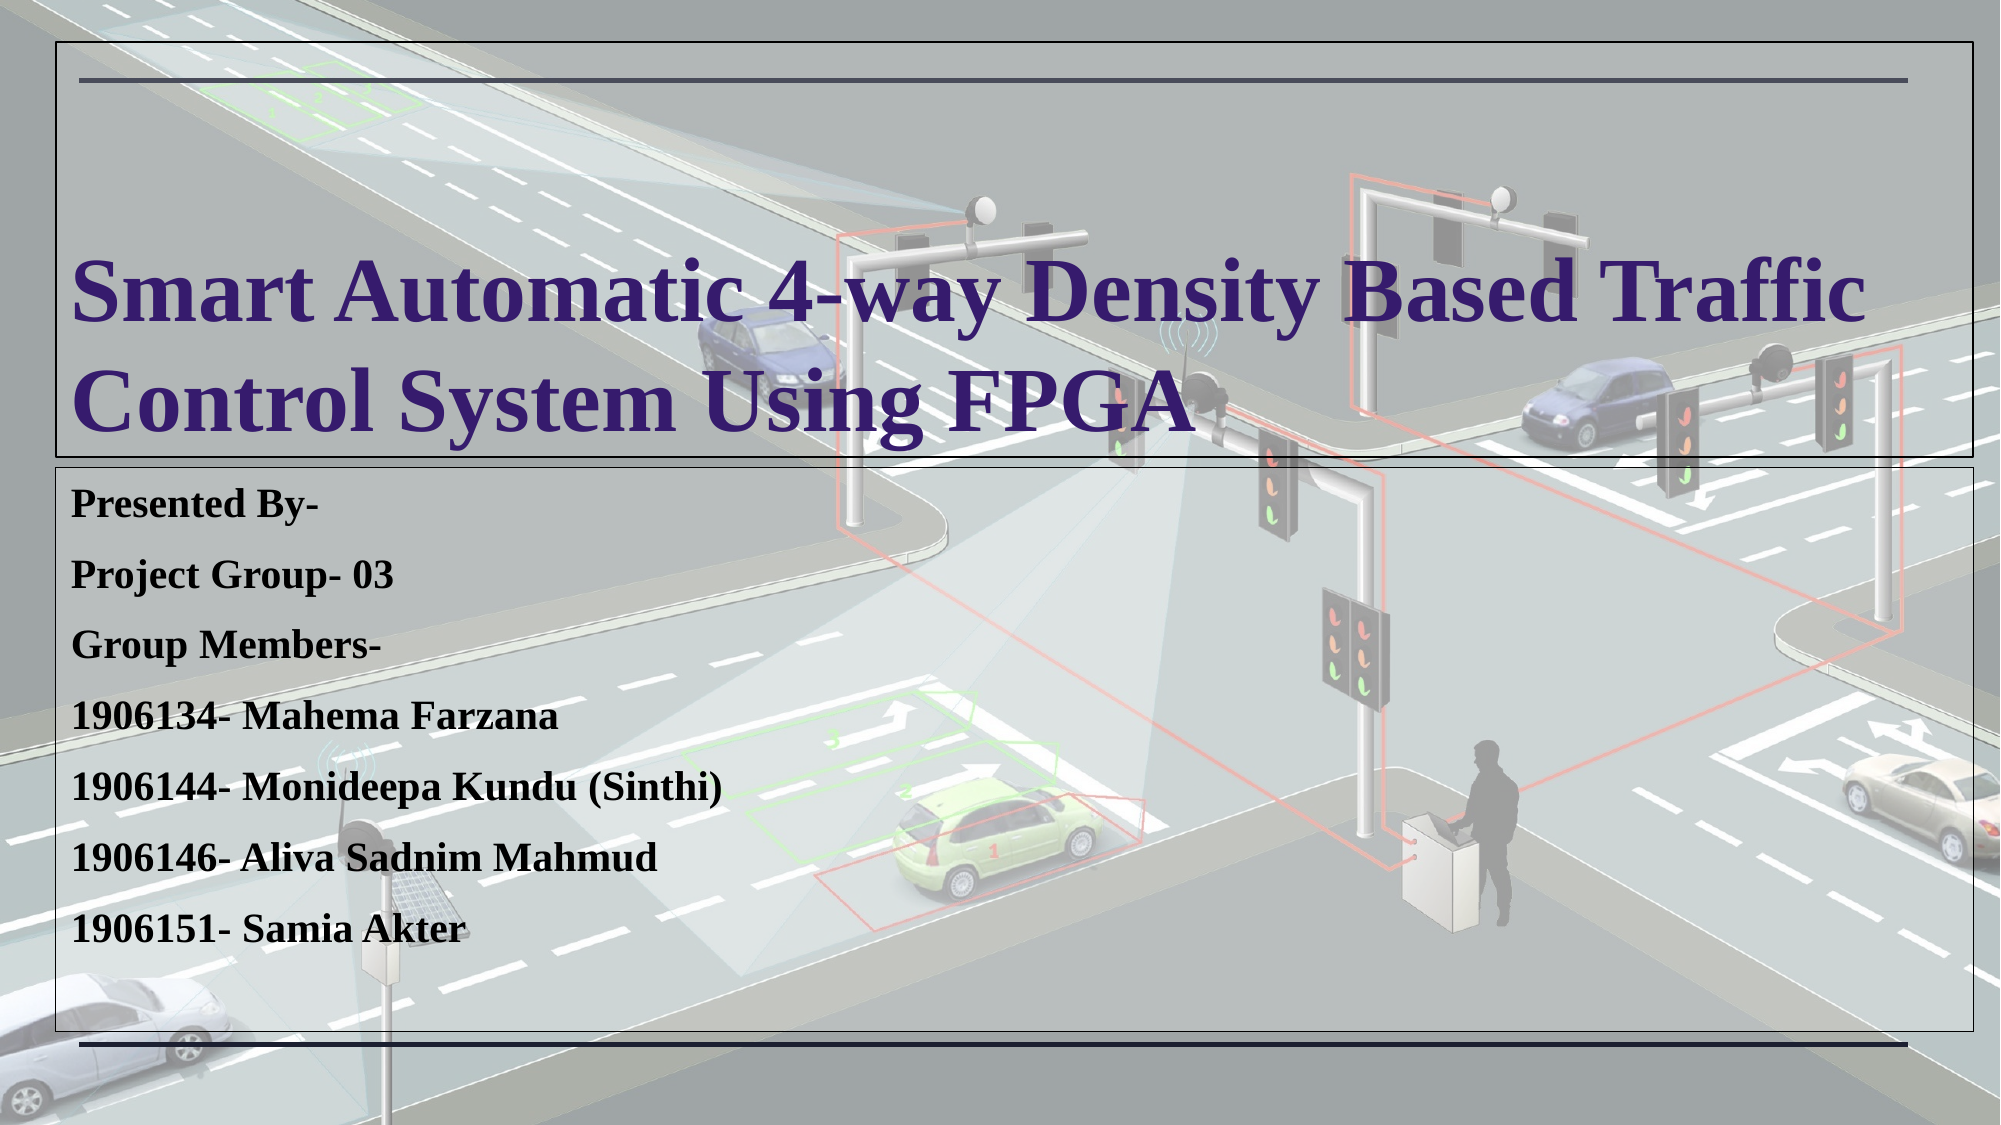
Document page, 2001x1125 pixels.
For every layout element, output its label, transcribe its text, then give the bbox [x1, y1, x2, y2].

subtitle Presented By- Project Group- 03 Group Members- 1906134- Mahema Farzana 1906144- Monideepa Kundu (Sinthi) 1906146- Aliva Sadnim Mahmud 1906151- Samia Akter [55, 467, 1974, 1032]
title Smart Automatic 4-way Density Based Traffic Control System Using FPGA [55, 41, 1974, 458]
